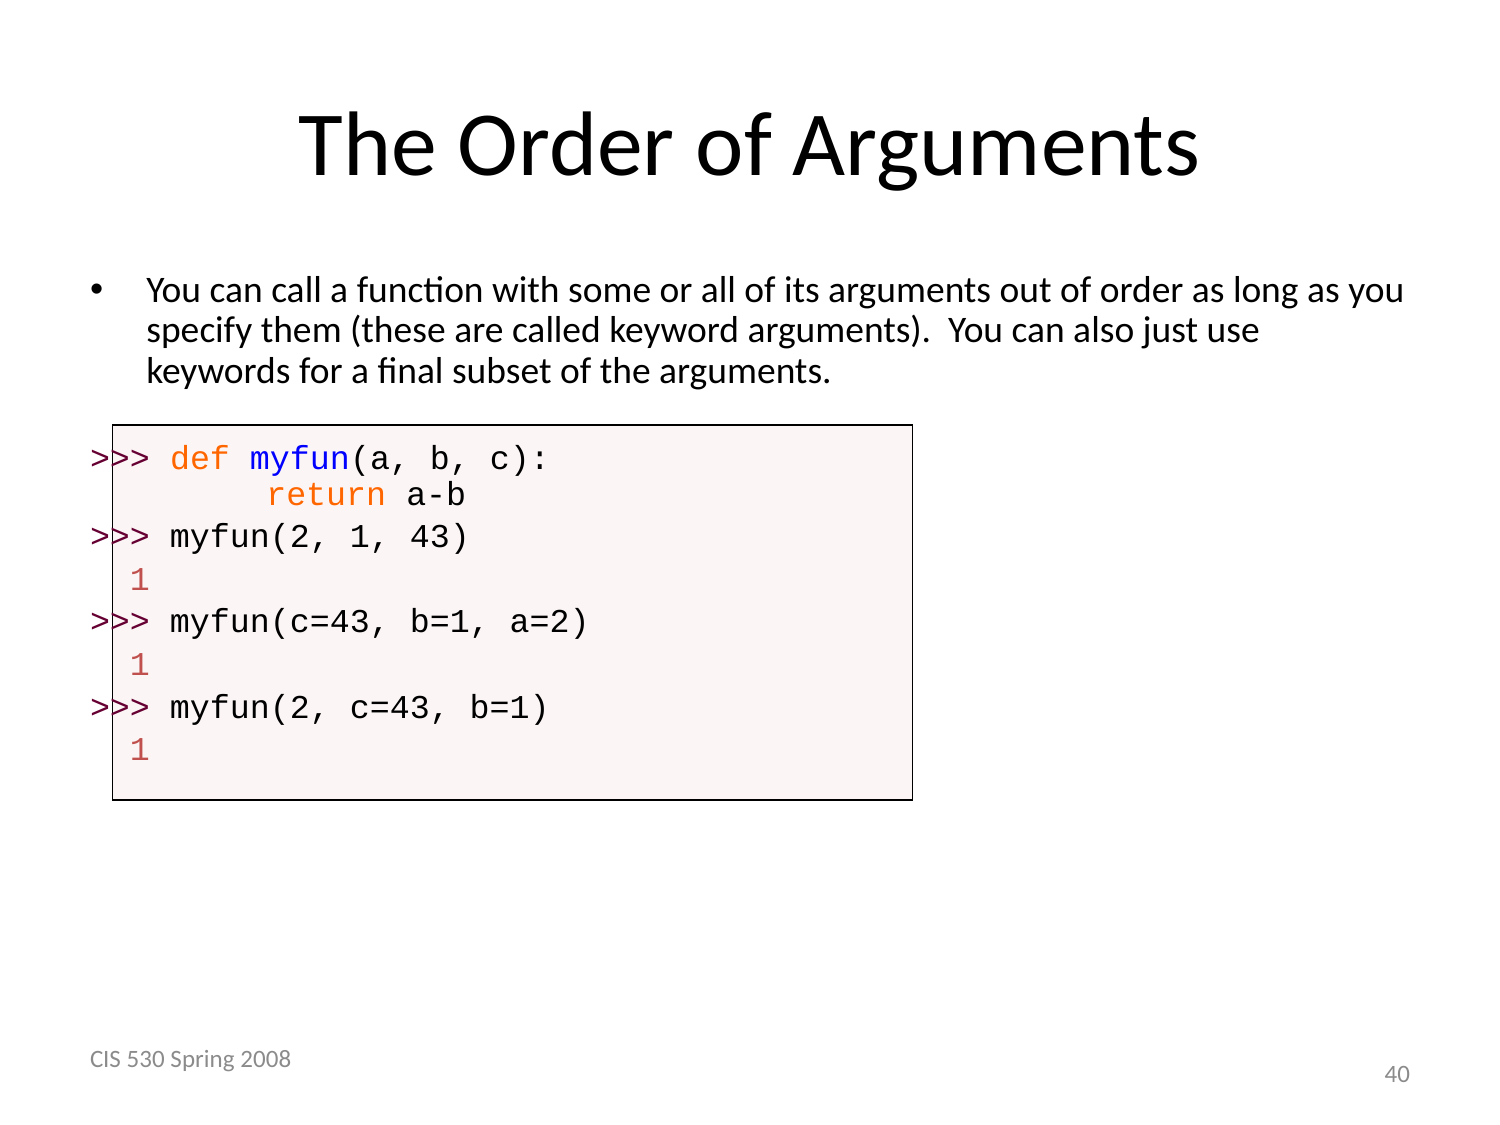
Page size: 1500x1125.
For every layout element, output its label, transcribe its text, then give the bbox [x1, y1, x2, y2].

title The Order of Arguments [75, 45, 1425, 233]
list You can call a function with some or all of its arguments out of order as long as you specify them (these are called keyword arguments). You can also just use keywords for a final subset of the arguments. >>> def myfun(a, b, c): return a-b >>> myfun(2, 1, 43) 1 >>> myfun(c=43, b=1, a=2) 1 >>> myfun(2, c=43, b=1) 1 [75, 262, 1425, 1005]
slide_number CIS 530 Spring 2008 [75, 1042, 425, 1103]
slide_number 40 [1074, 1042, 1425, 1103]
